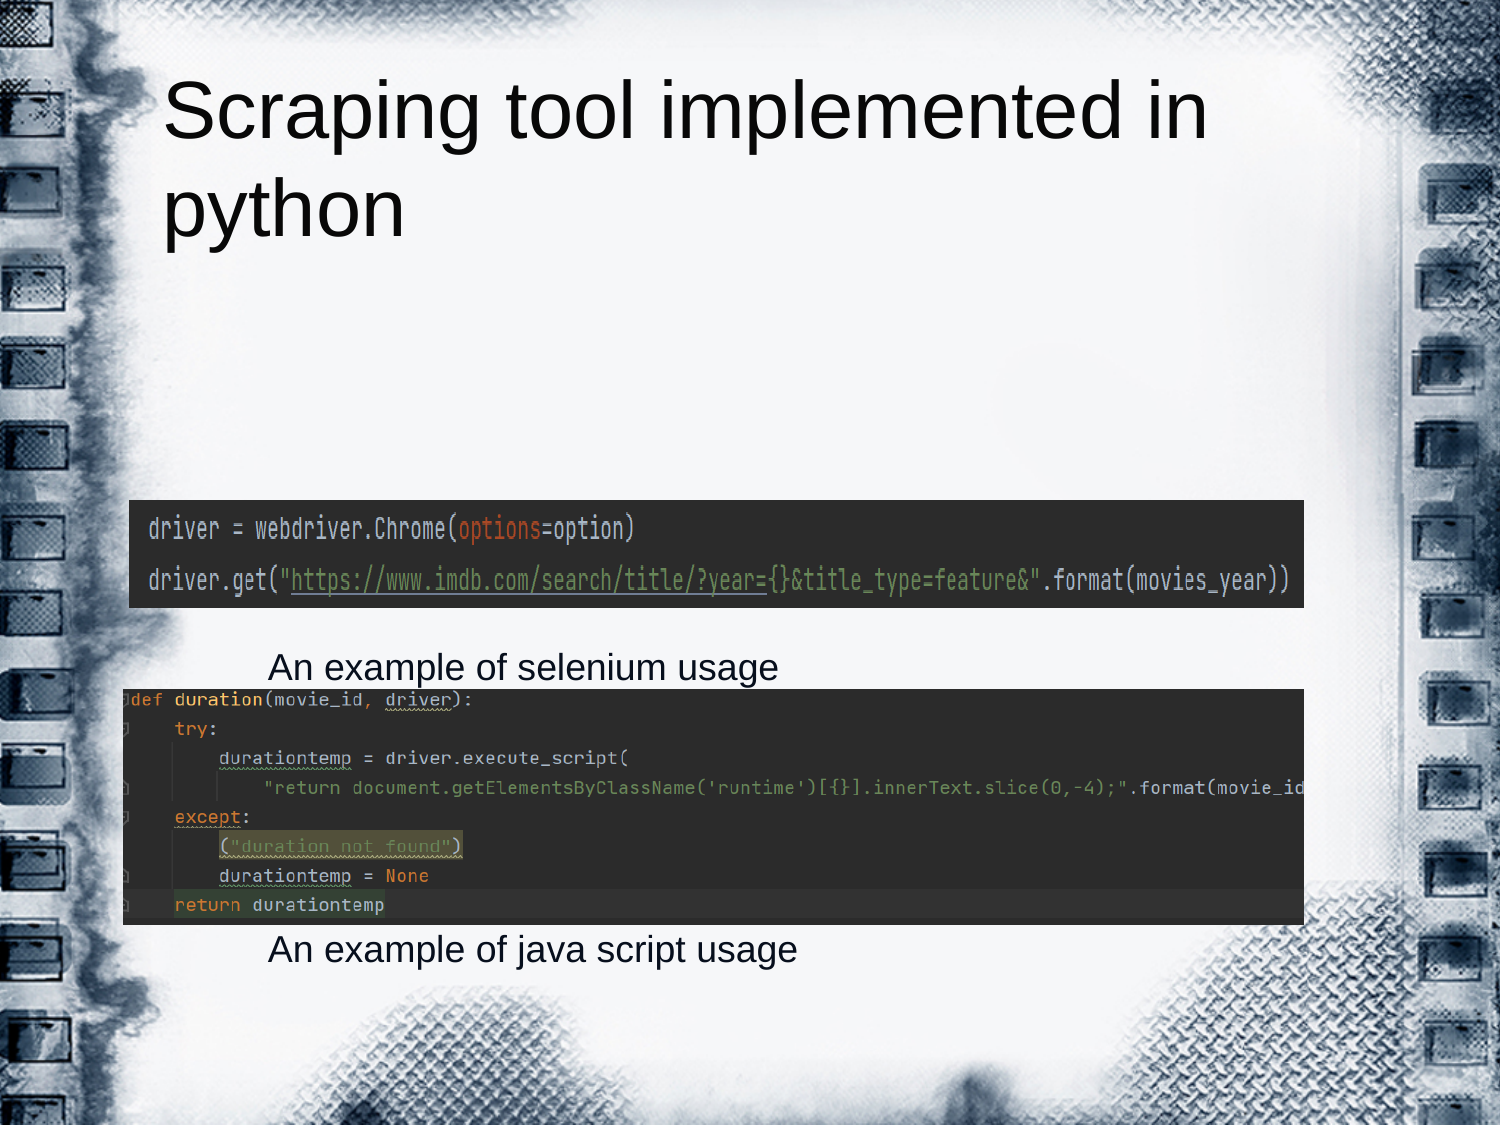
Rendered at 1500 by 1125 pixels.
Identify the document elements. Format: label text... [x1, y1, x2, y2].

picture [0, 0, 1500, 1125]
text_box An example of java script usage [260, 932, 1049, 978]
text_box An example of selenium usage [260, 635, 1049, 688]
title Scraping tool implemented in python [147, 113, 1400, 198]
